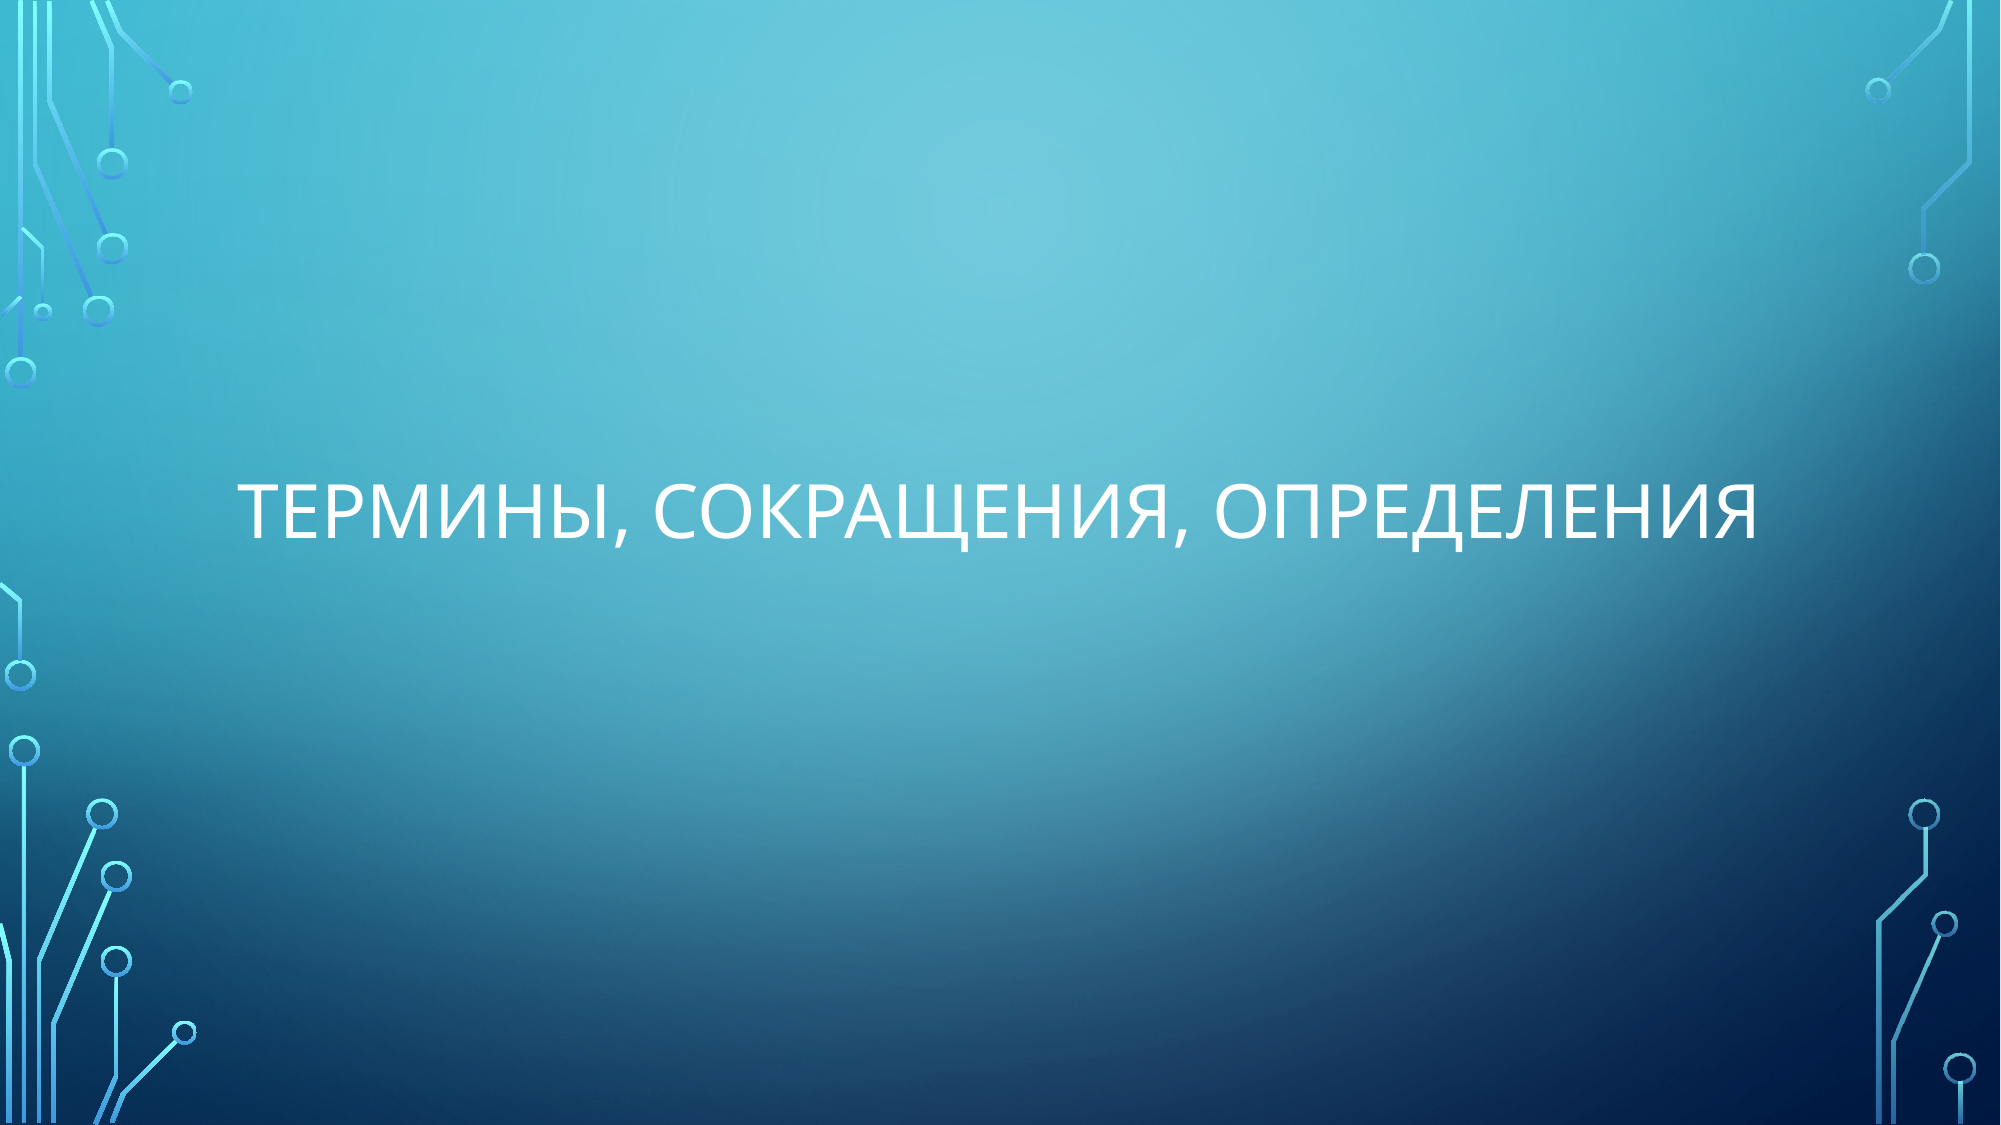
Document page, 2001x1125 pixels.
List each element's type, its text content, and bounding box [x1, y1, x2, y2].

title Термины, сокращения, определения [187, 393, 1813, 636]
